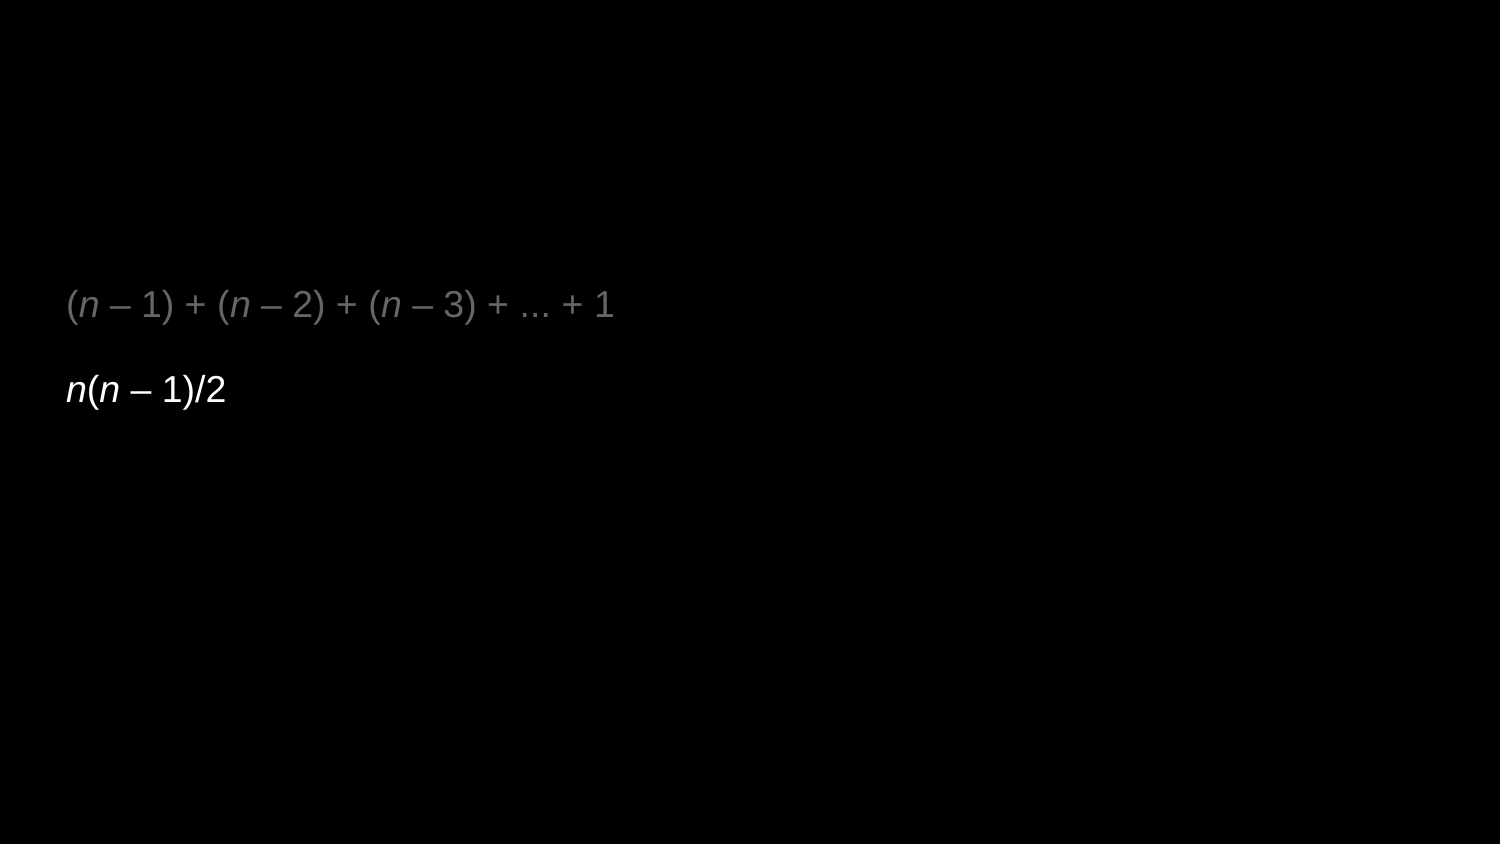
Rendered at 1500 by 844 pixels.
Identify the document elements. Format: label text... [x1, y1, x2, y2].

list (n – 1) + (n – 2) + (n – 3) + ... + 1 n(n – 1)/2 [51, 189, 1449, 750]
